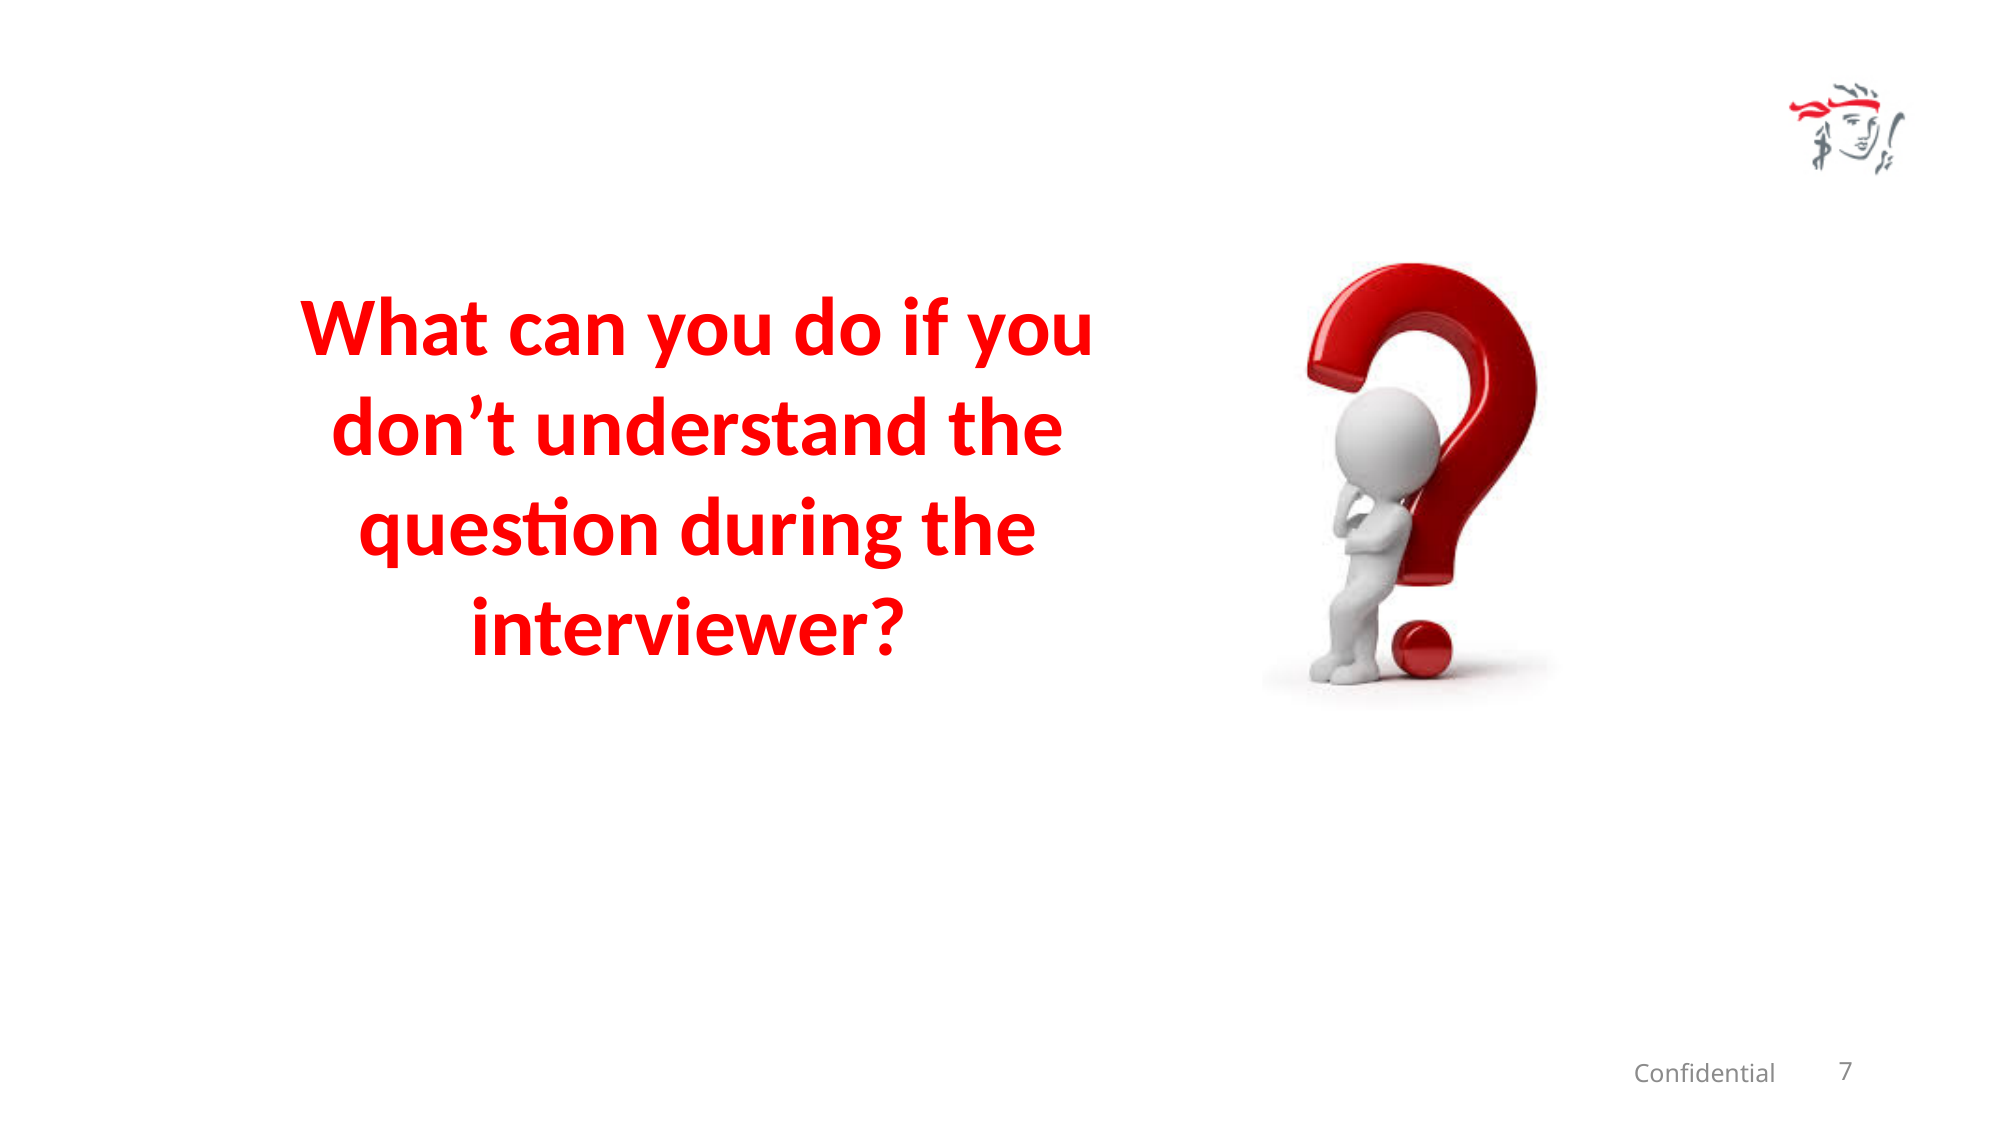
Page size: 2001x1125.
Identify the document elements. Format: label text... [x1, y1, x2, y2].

slide_number 7 [1791, 1042, 1868, 1103]
picture [1, 1, 1999, 1124]
footer Confidential [1116, 1042, 1791, 1103]
text_box What can you do if you don’t understand the question during the interviewer? [230, 264, 1167, 830]
